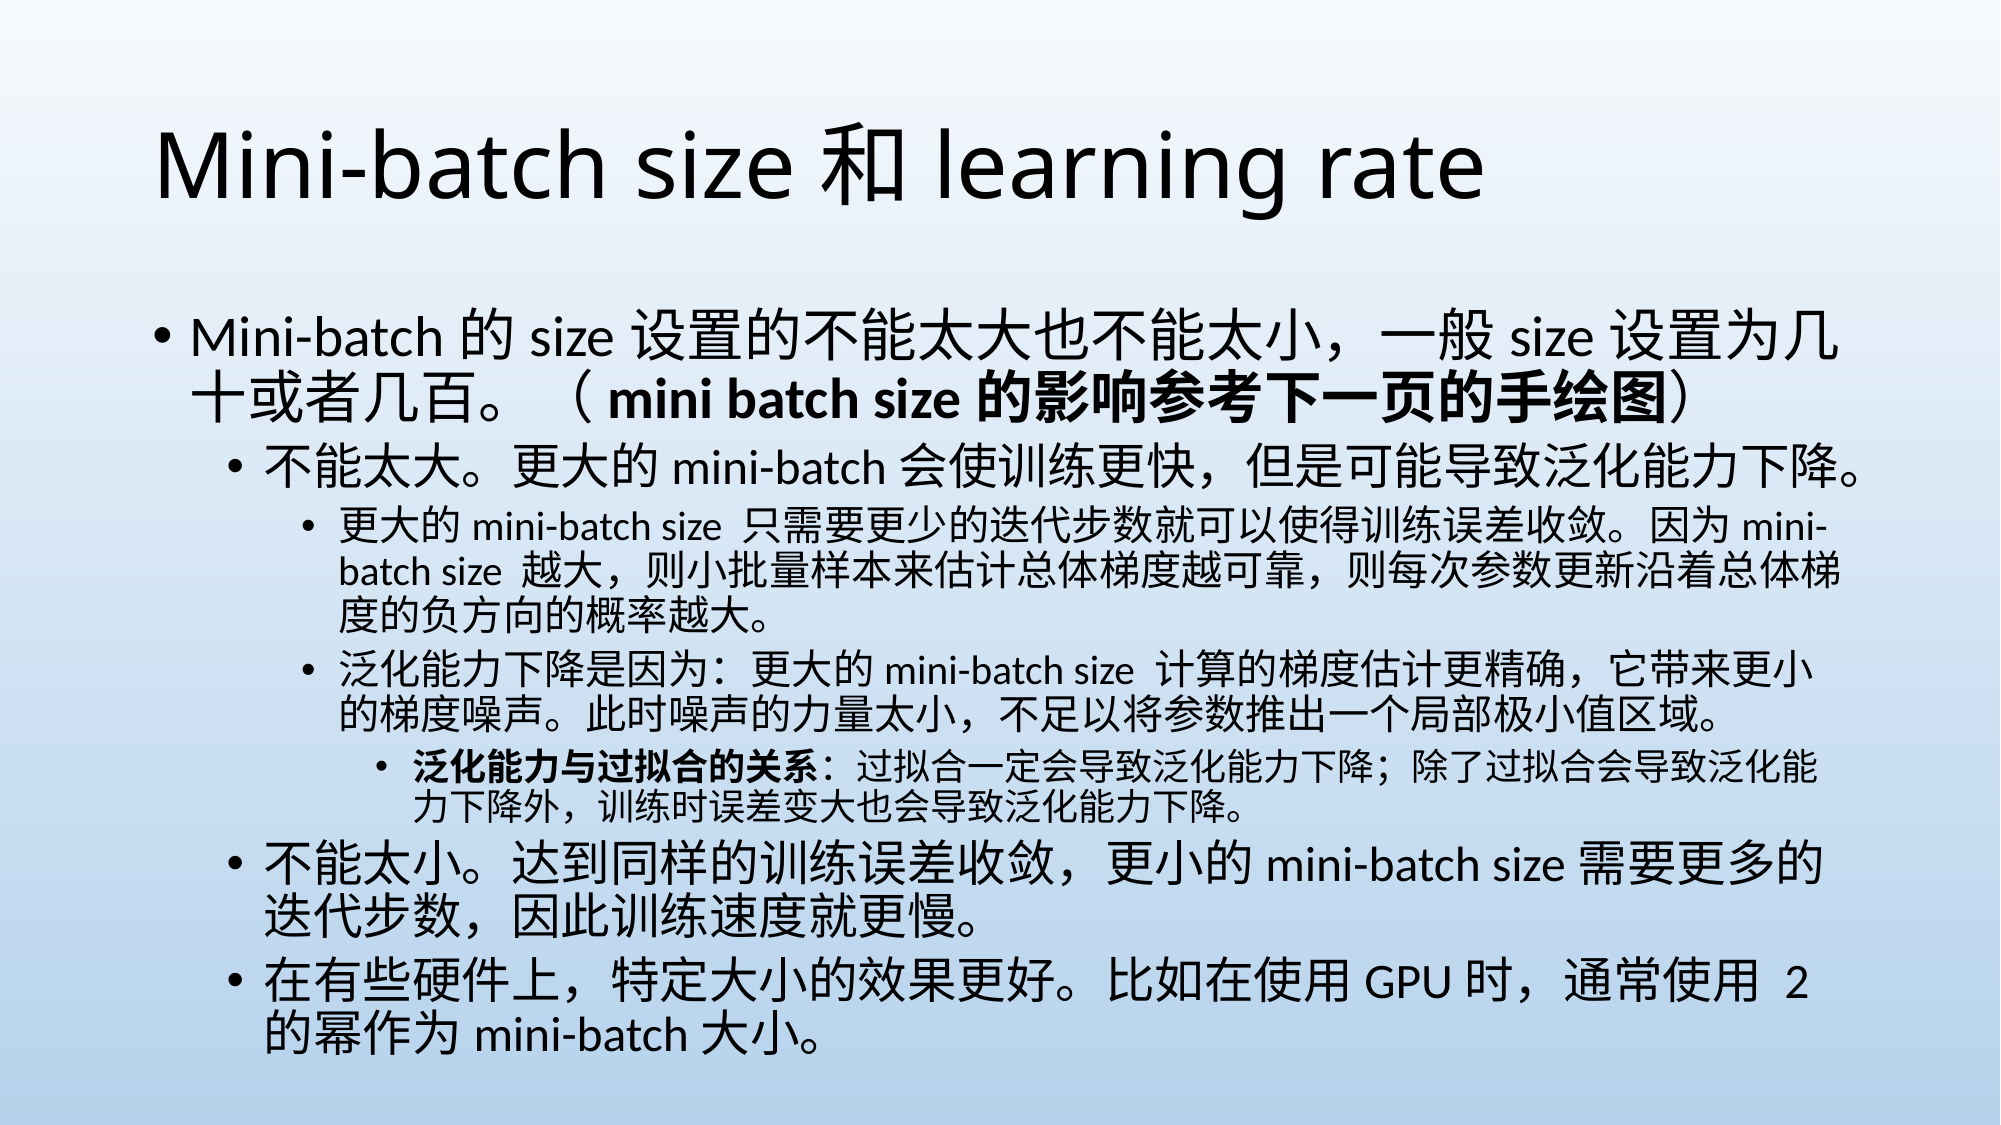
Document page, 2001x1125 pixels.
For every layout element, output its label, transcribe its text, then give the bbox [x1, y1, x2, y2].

list Mini-batch的size设置的不能太大也不能太小，一般size设置为几十或者几百。（mini batch size的影响参考下一页的手绘图） 不能太大。更大的mini-batch会使训练更快，但是可能导致泛化能力下降。 更大的mini-batch size 只需要更少的迭代步数就可以使得训练误差收敛。因为mini-batch size 越大，则小批量样本来估计总体梯度越可靠，则每次参数更新沿着总体梯度的负方向的概率越大。 泛化能力下降是因为：更大的mini-batch size 计算的梯度估计更精确，它带来更小的梯度噪声。此时噪声的力量太小，不足以将参数推出一个局部极小值区域。 泛化能力与过拟合的关系：过拟合一定会导致泛化能力下降；除了过拟合会导致泛化能力下降外，训练时误差变大也会导致泛化能力下降。 不能太小。达到同样的训练误差收敛，更小的mini-batch size需要更多的迭代步数，因此训练速度就更慢。 在有些硬件上，特定大小的效果更好。比如在使用GPU时，通常使用 2 的幂作为mini-batch大小。 [137, 299, 1863, 1088]
title Mini-batch size和learning rate [137, 59, 1863, 278]
